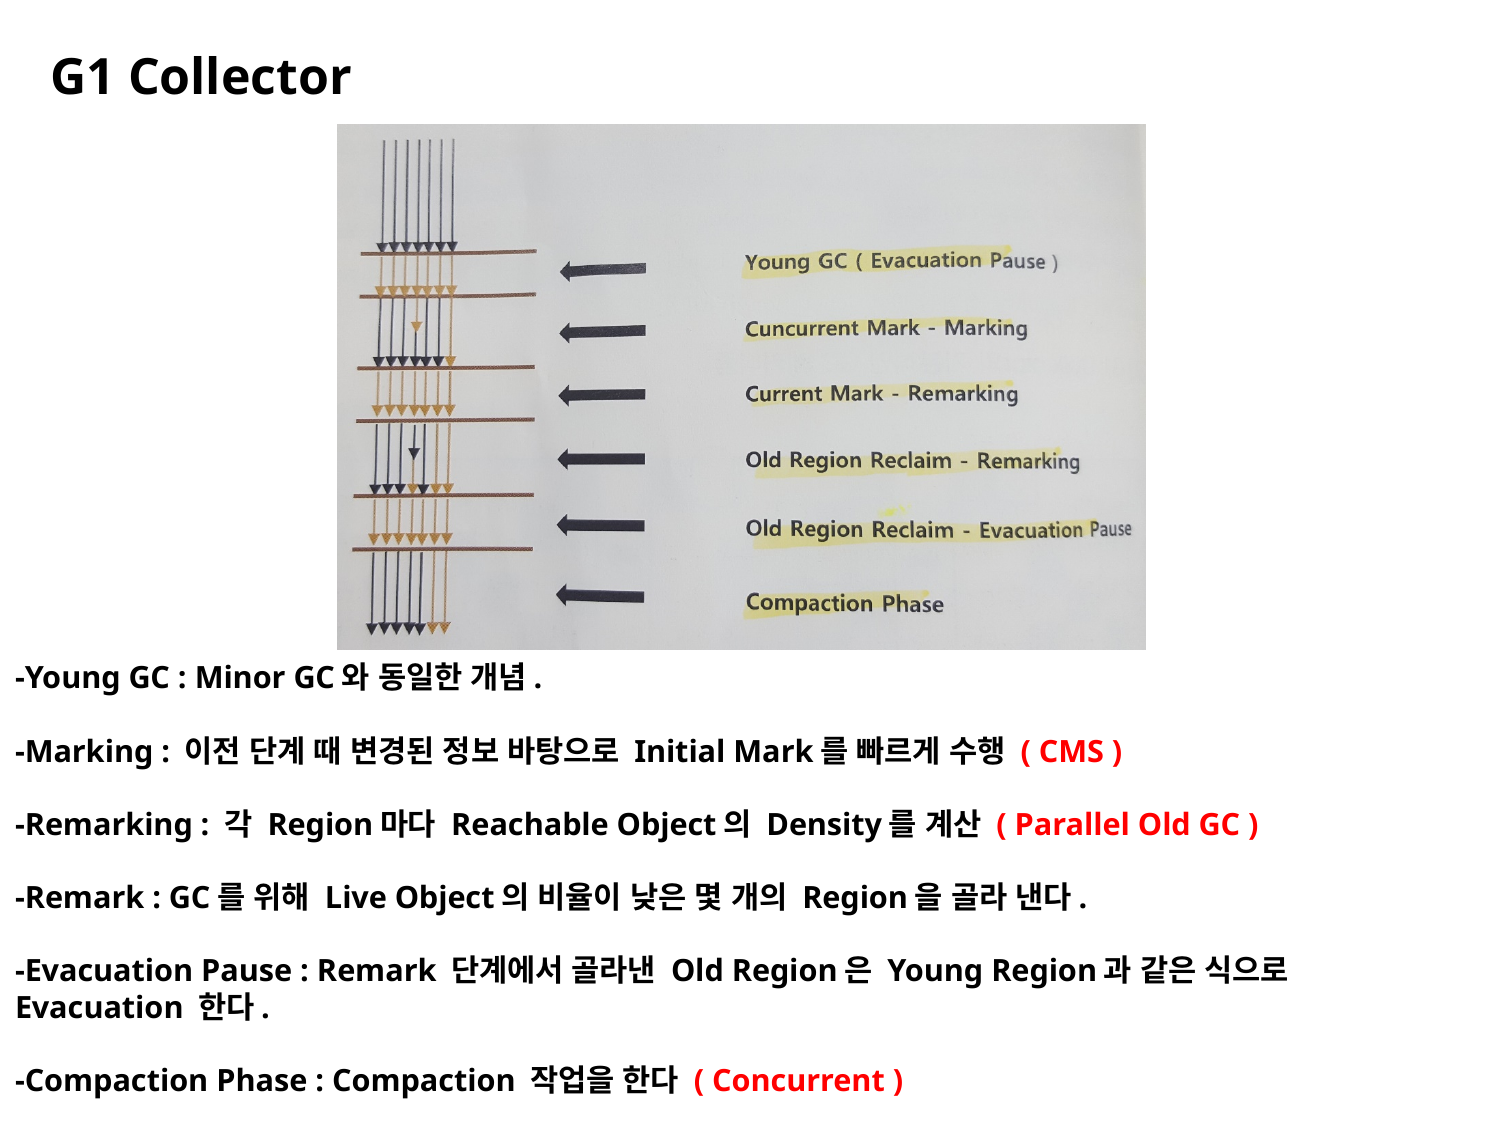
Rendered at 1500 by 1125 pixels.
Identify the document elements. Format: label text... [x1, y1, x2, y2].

title G1 Collector [35, 35, 585, 114]
text_box -Young GC : Minor GC와 동일한 개념. -Marking : 이전 단계 때 변경된 정보 바탕으로 Initial Mark를 빠르게 수행 ( CMS ) -Remarking : 각 Region마다 Reachable Object의 Density를 계산 ( Parallel Old GC ) -Remark : GC를 위해 Live Object의 비율이 낮은 몇 개의 Region을 골라 낸다. -Evacuation Pause : Remark 단계에서 골라낸 Old Region은 Young Region과 같은 식으로 Evacuation 한다. -Compaction Phase : Compaction 작업을 한다 ( Concurrent ) [0, 650, 1483, 1106]
picture [336, 124, 1146, 651]
